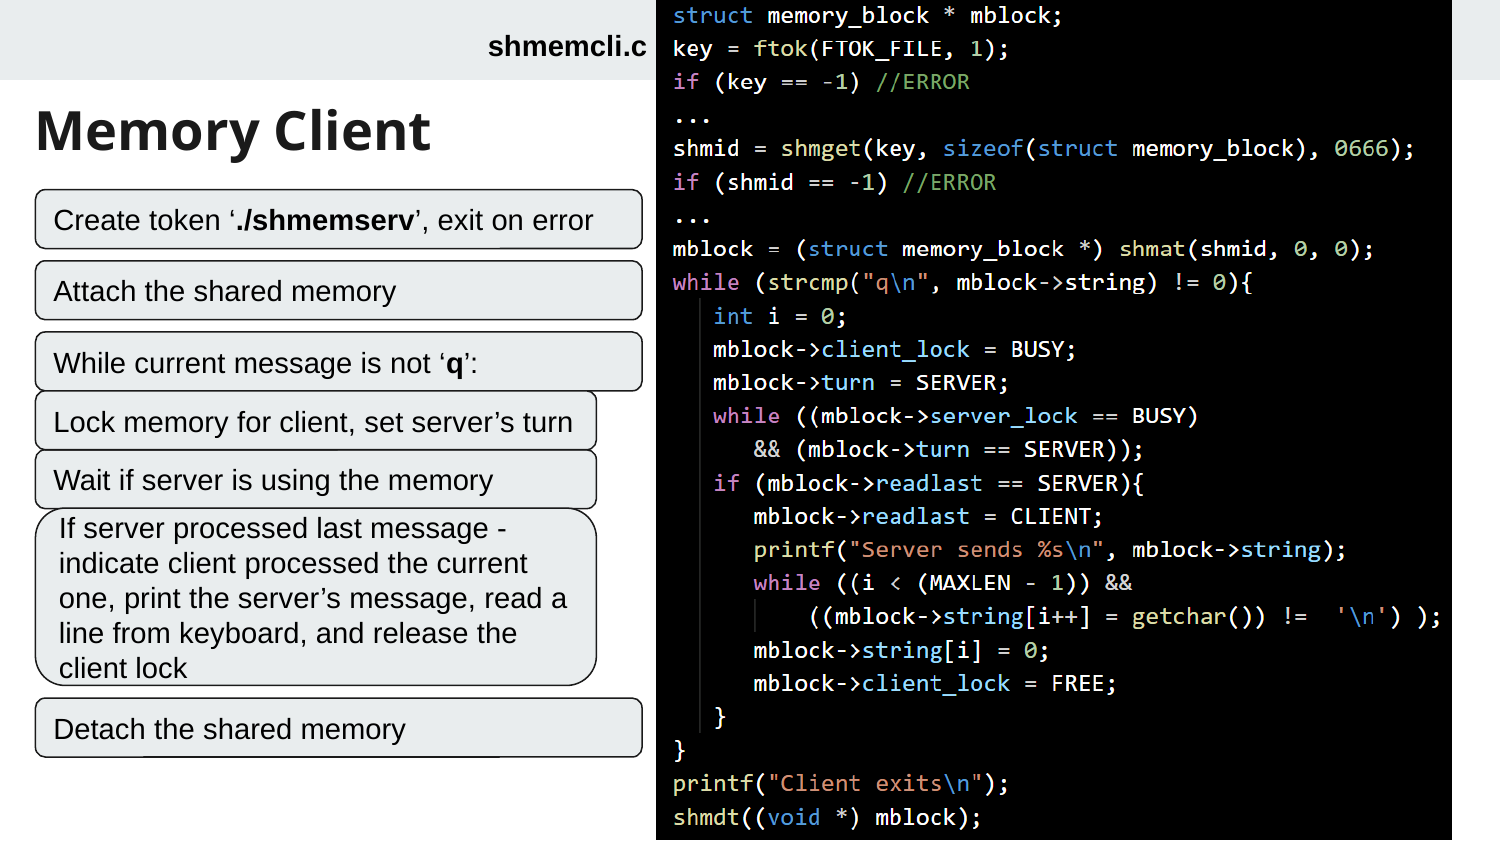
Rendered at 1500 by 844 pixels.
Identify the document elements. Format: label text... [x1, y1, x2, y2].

text_box Wait if server is using the memory [35, 450, 597, 509]
text_box shmemcli.c [423, 12, 650, 60]
text_box If server processed last message - indicate client processed the current one, print the server’s message, read a line from keyboard, and release the client lock [35, 508, 597, 686]
text_box While current message is not ‘q’: [35, 331, 643, 391]
text_box Lock memory for client, set server’s turn [35, 390, 597, 450]
title Memory Client [19, 80, 650, 169]
text_box Attach the shared memory [35, 260, 643, 320]
text_box Create token ‘./shmemserv’, exit on error [35, 189, 643, 249]
text_box Detach the shared memory [35, 698, 643, 758]
picture [655, 0, 1452, 840]
